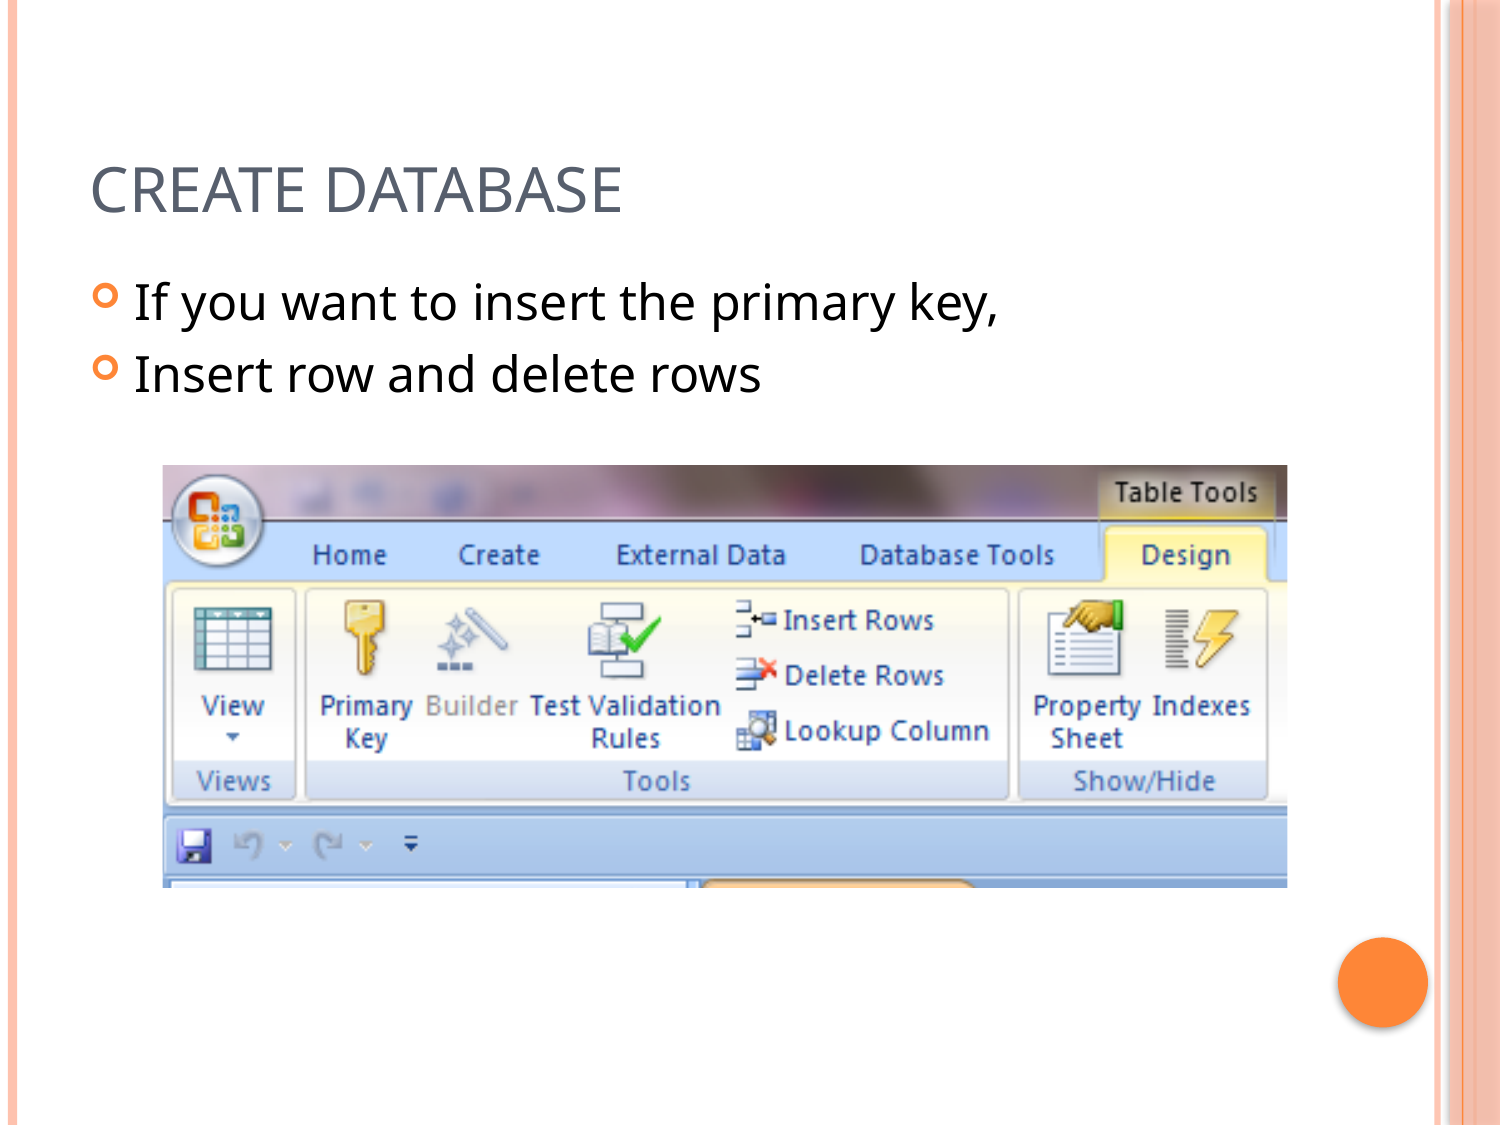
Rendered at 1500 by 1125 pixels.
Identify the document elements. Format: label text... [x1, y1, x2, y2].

list If you want to insert the primary key, Insert row and delete rows [75, 262, 1300, 1062]
picture [161, 465, 1288, 888]
title Create Database [75, 45, 1300, 233]
